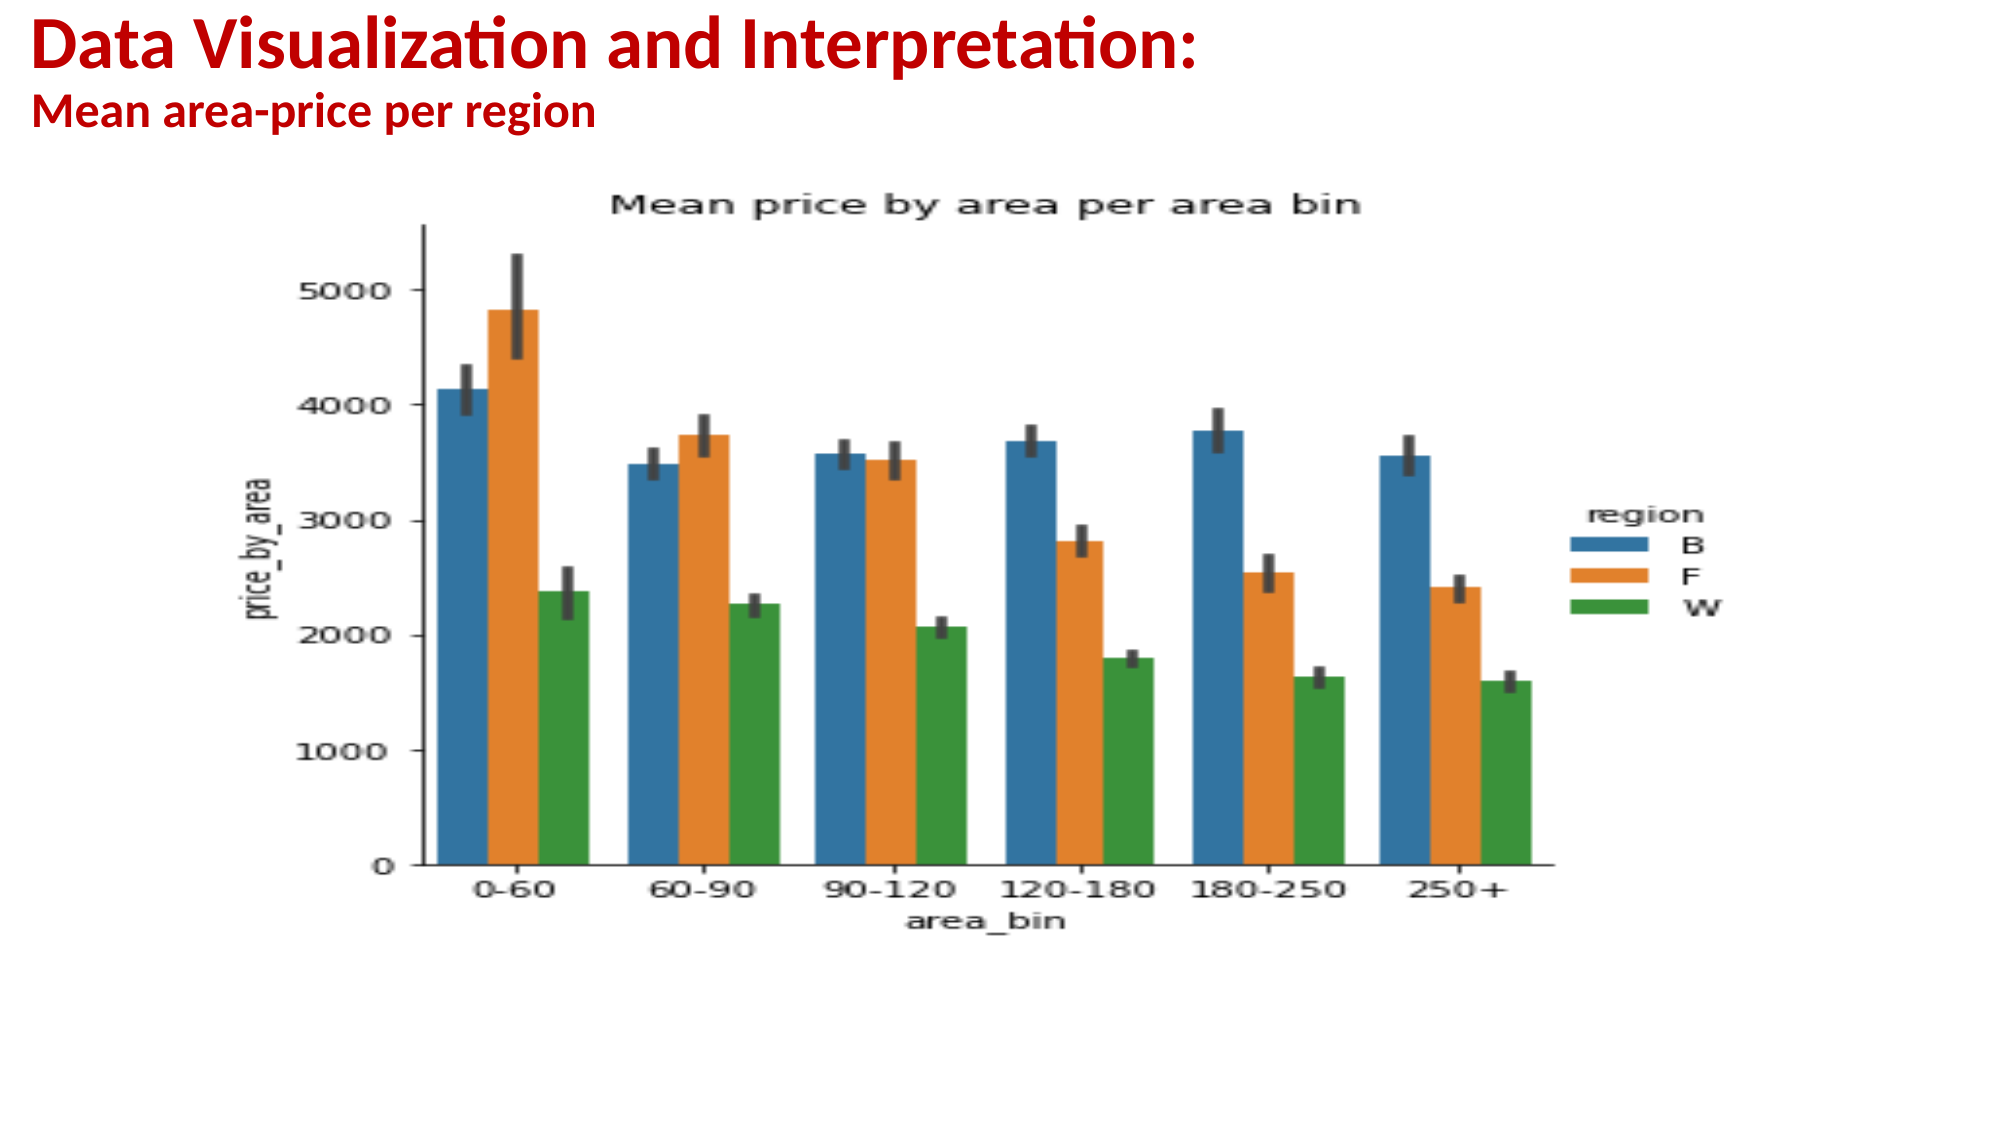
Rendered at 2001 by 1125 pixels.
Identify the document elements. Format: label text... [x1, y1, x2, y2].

text_box Data Visualization and Interpretation: Mean area-price per region [16, 0, 1744, 183]
picture [209, 178, 1755, 946]
